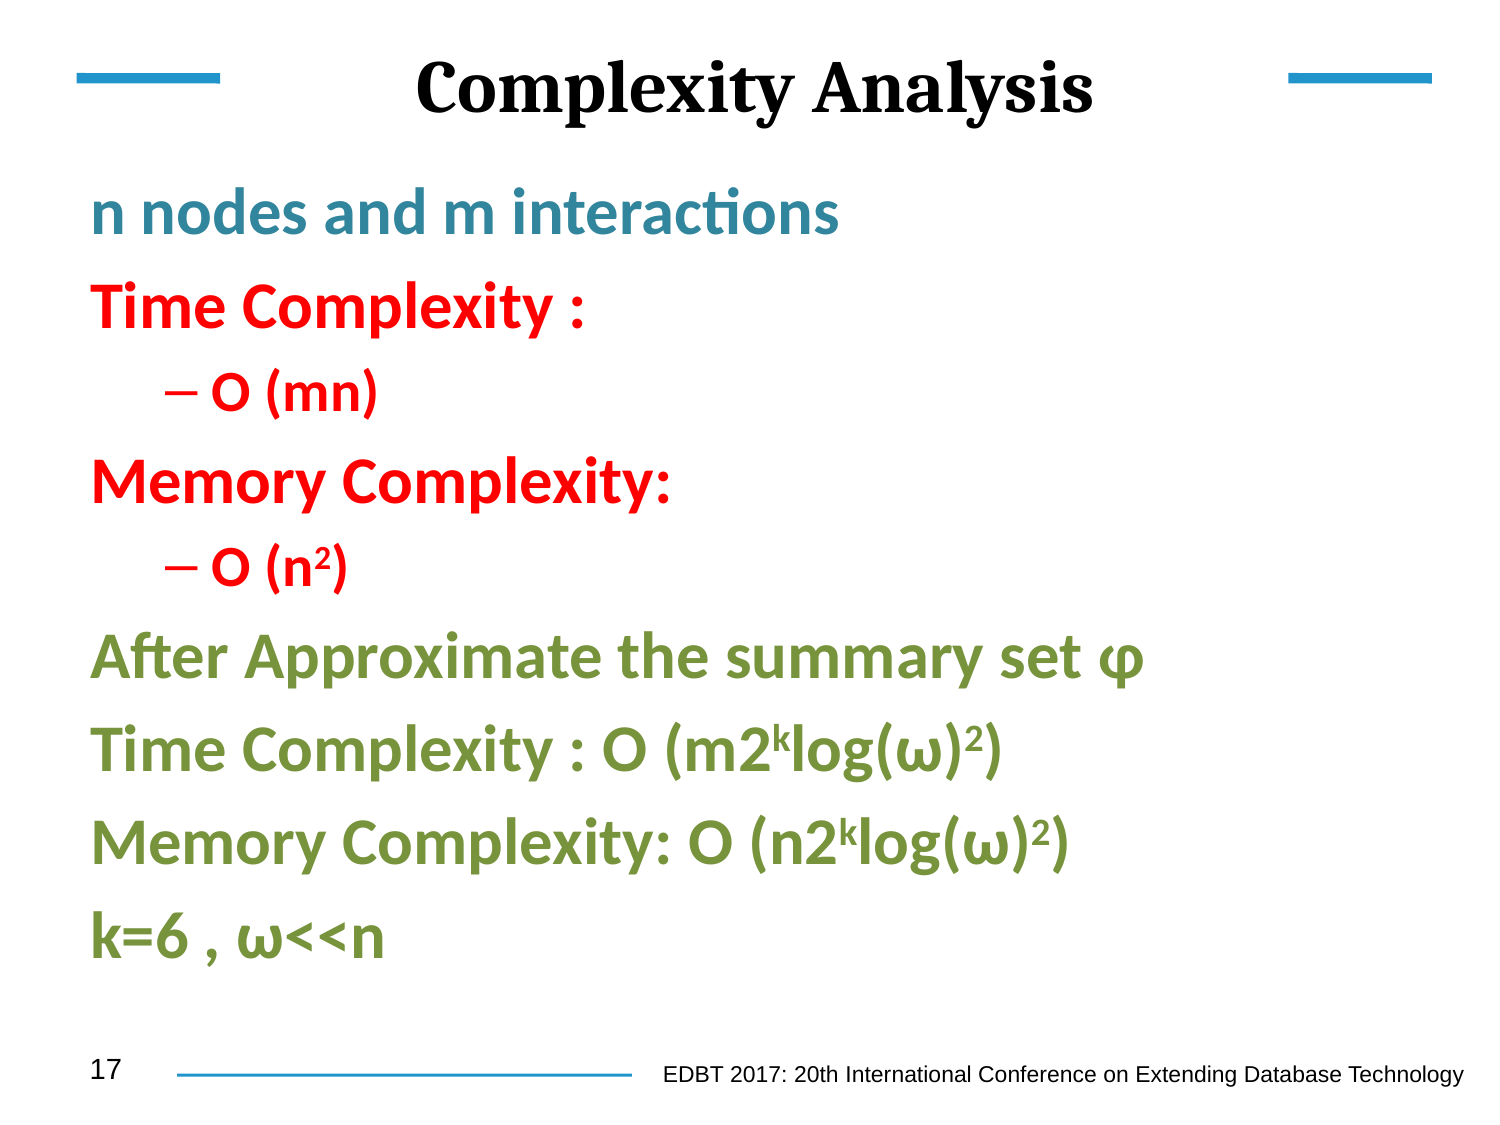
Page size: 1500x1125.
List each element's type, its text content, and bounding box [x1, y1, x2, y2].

title Complexity Analysis [230, 20, 1282, 146]
list n nodes and m interactions Time Complexity : О (mn) Memory Complexity: О (n2) After Approximate the summary set φ Time Complexity : О (m2klog(ω)2) Memory Complexity: О (n2klog(ω)2) k=6 , ω<<n [75, 160, 1425, 1005]
slide_number 17 [74, 1042, 425, 1103]
